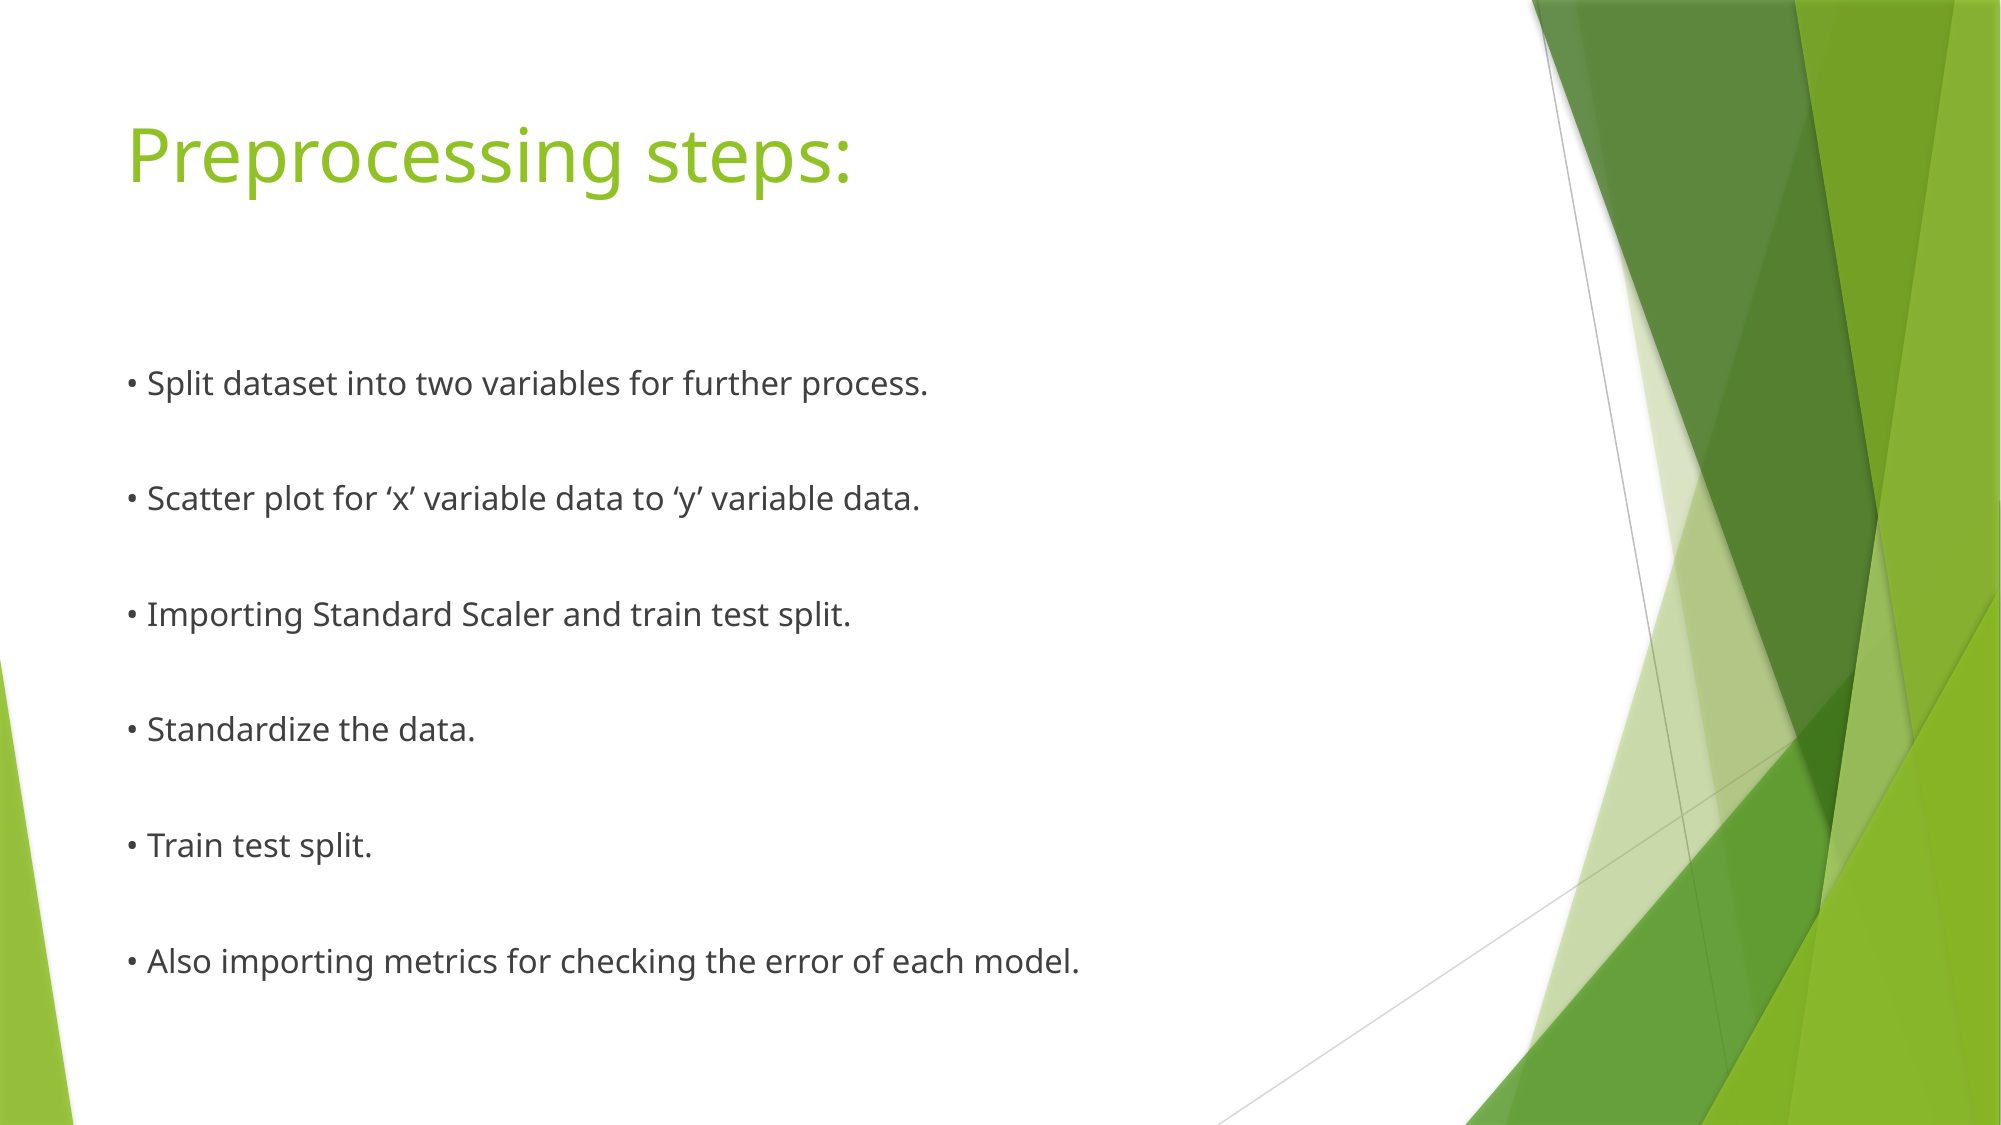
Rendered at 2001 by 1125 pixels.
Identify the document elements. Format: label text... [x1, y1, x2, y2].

list • Split dataset into two variables for further process. • Scatter plot for ‘x’ variable data to ‘y’ variable data. • Importing Standard Scaler and train test split. • Standardize the data. • Train test split. • Also importing metrics for checking the error of each model. [111, 354, 1522, 992]
title Preprocessing steps: [111, 99, 1522, 317]
